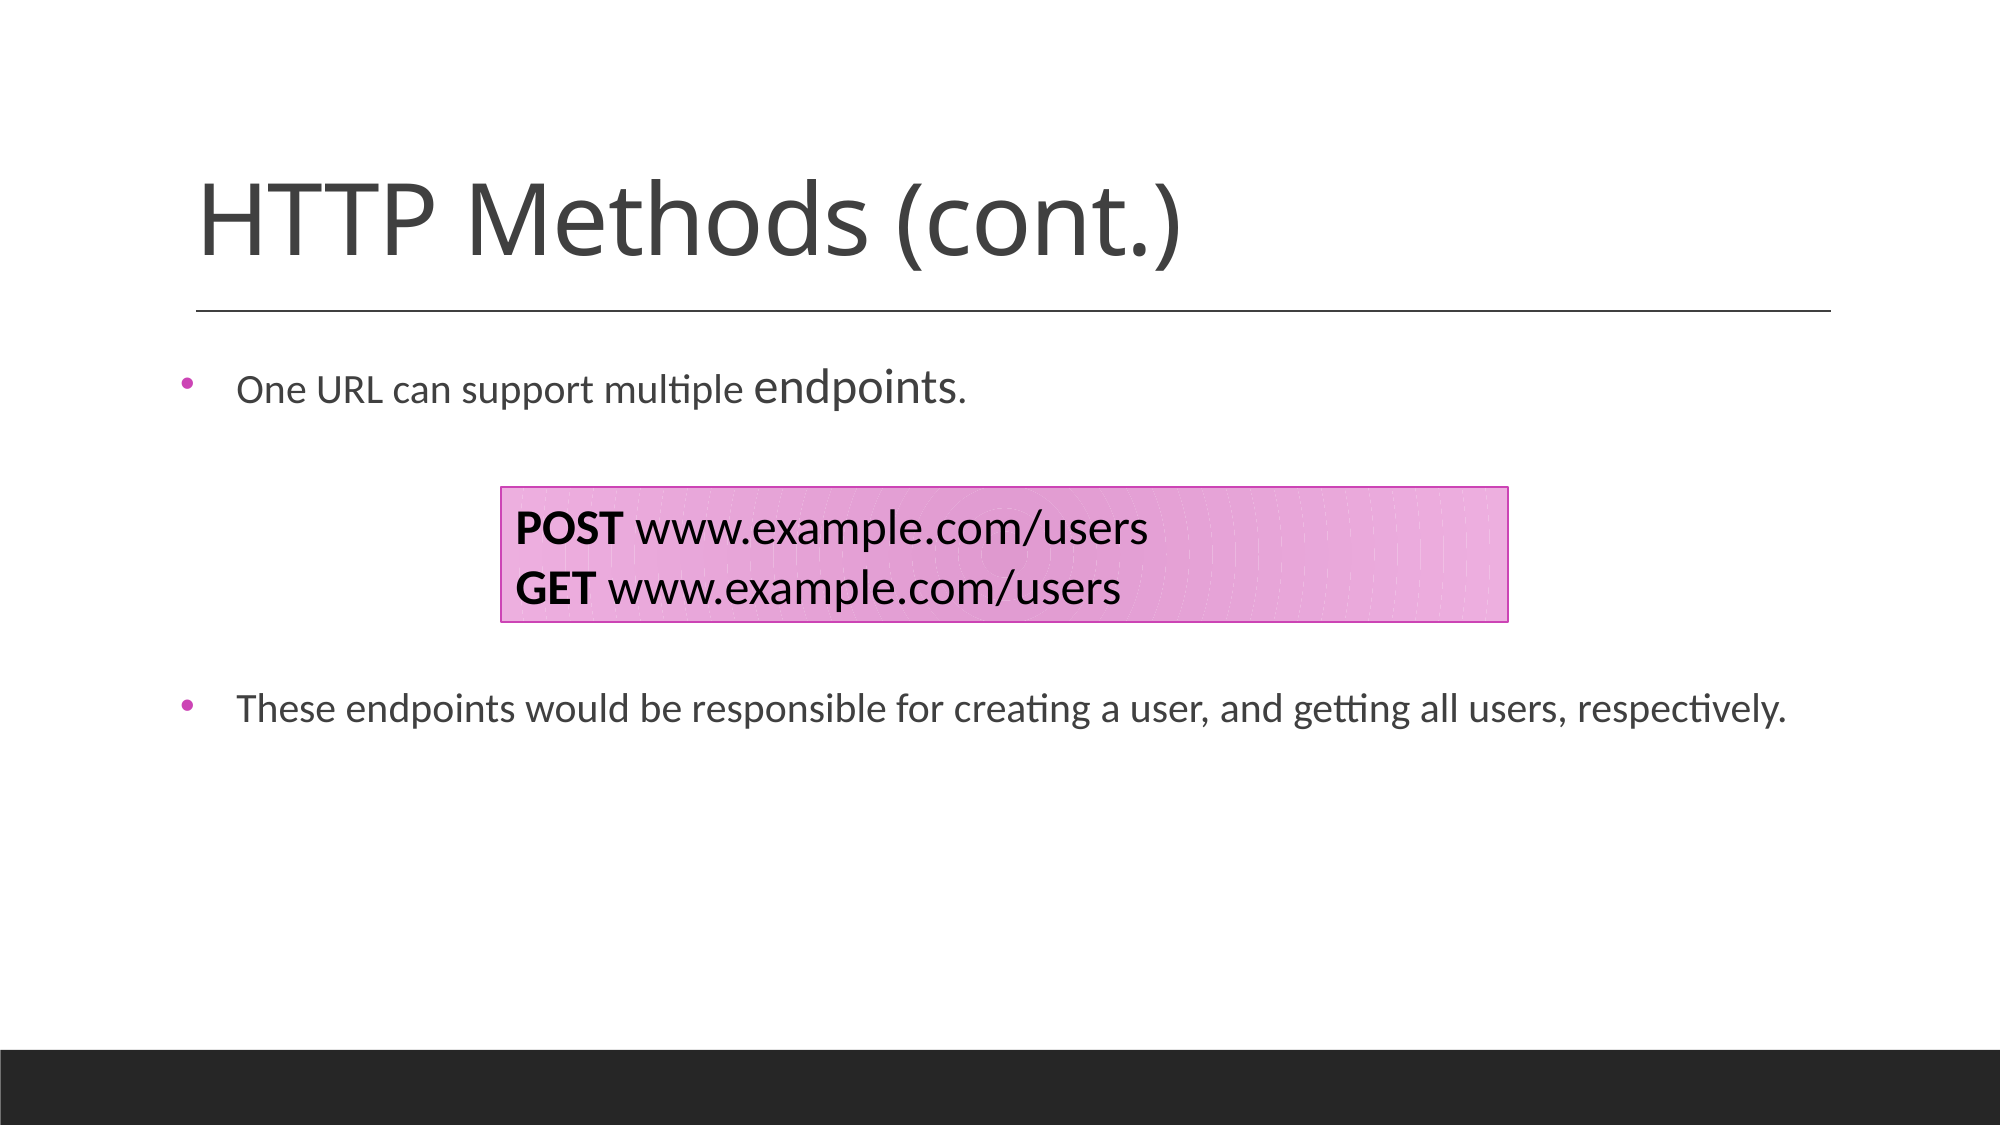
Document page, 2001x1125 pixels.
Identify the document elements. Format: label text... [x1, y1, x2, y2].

list One URL can support multiple endpoints. These endpoints would be responsible for creating a user, and getting all users, respectively. [180, 345, 1830, 963]
title HTTP Methods (cont.) [180, 47, 1830, 285]
text_box POST www.example.com/users GET www.example.com/users [500, 486, 1509, 623]
